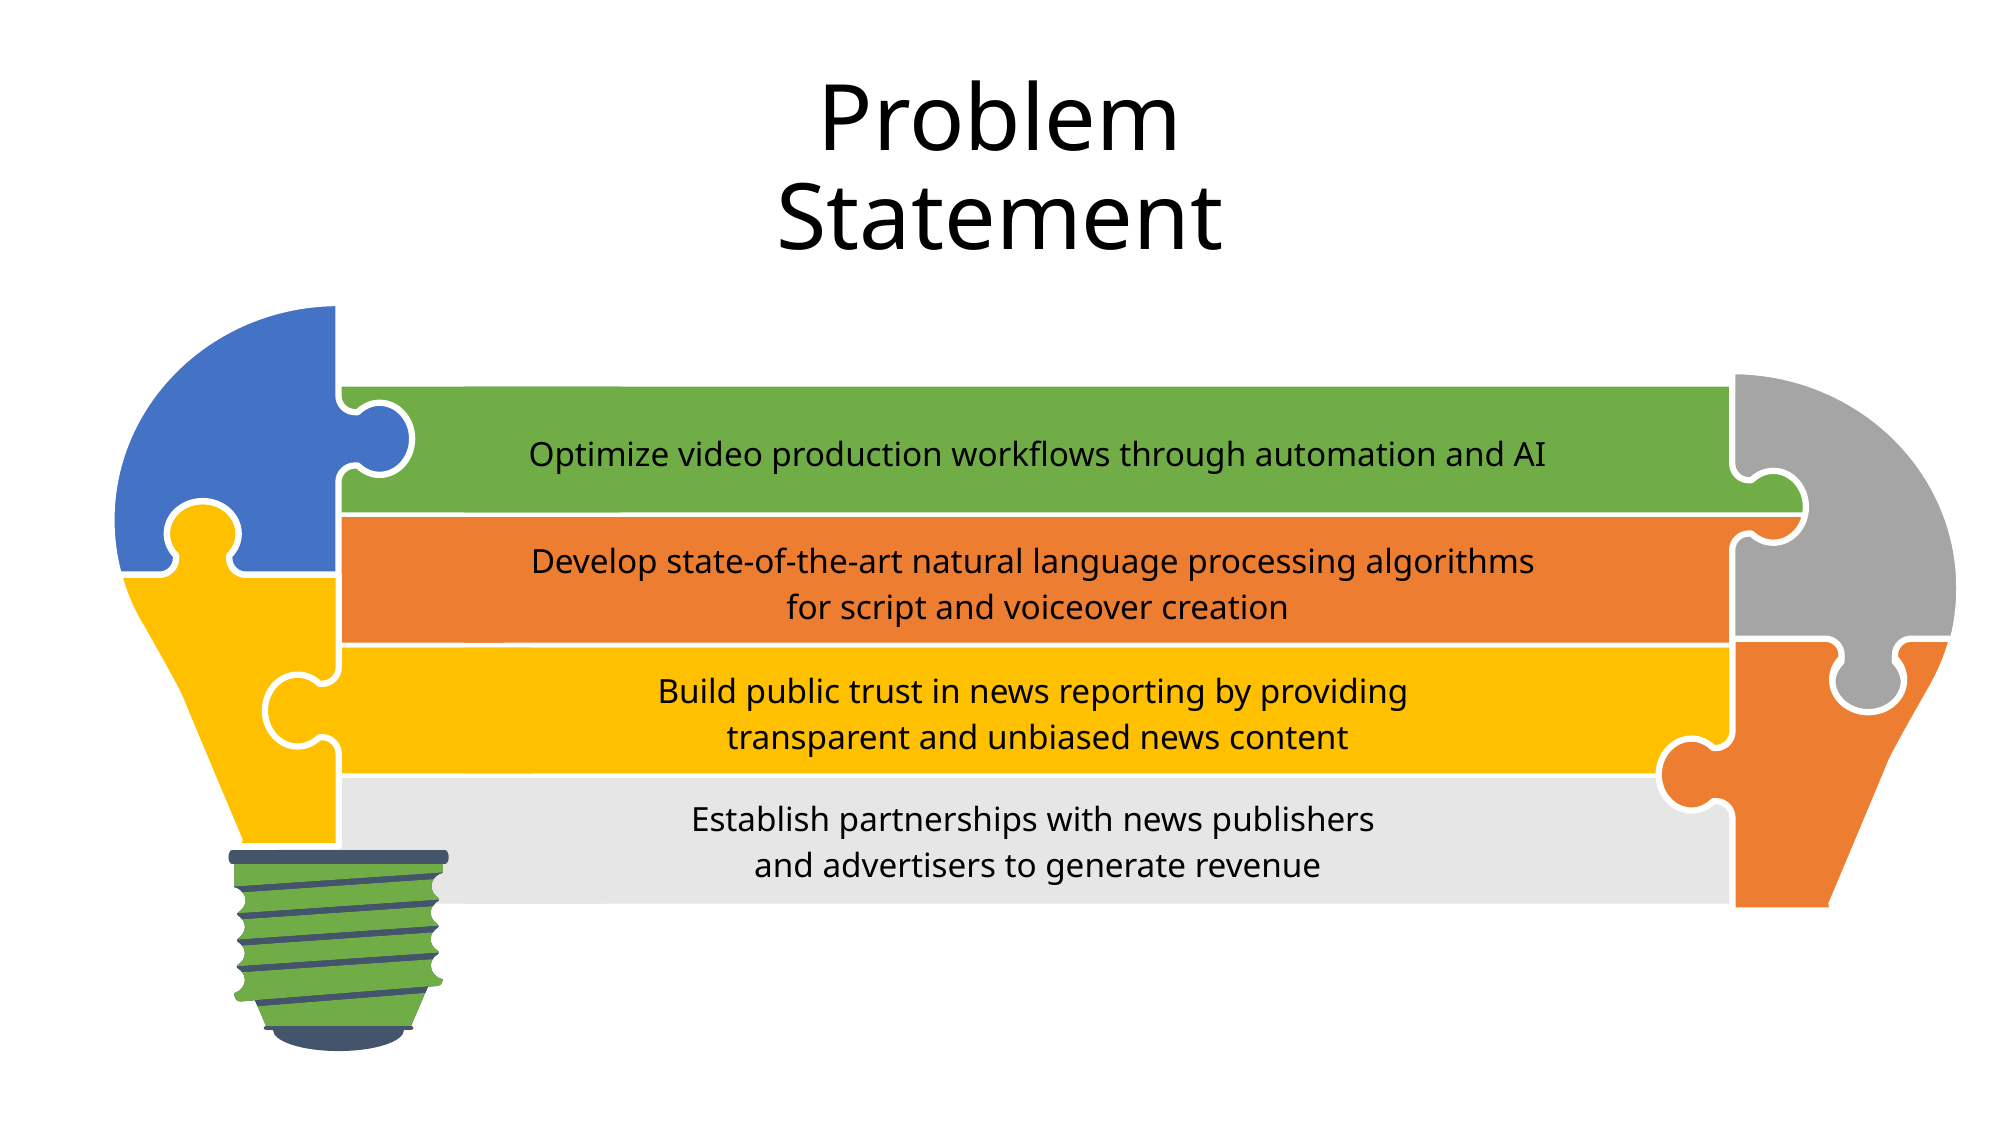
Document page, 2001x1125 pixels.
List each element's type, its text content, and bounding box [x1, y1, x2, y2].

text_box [111, 302, 1960, 1052]
title Problem Statement [624, 117, 1375, 223]
